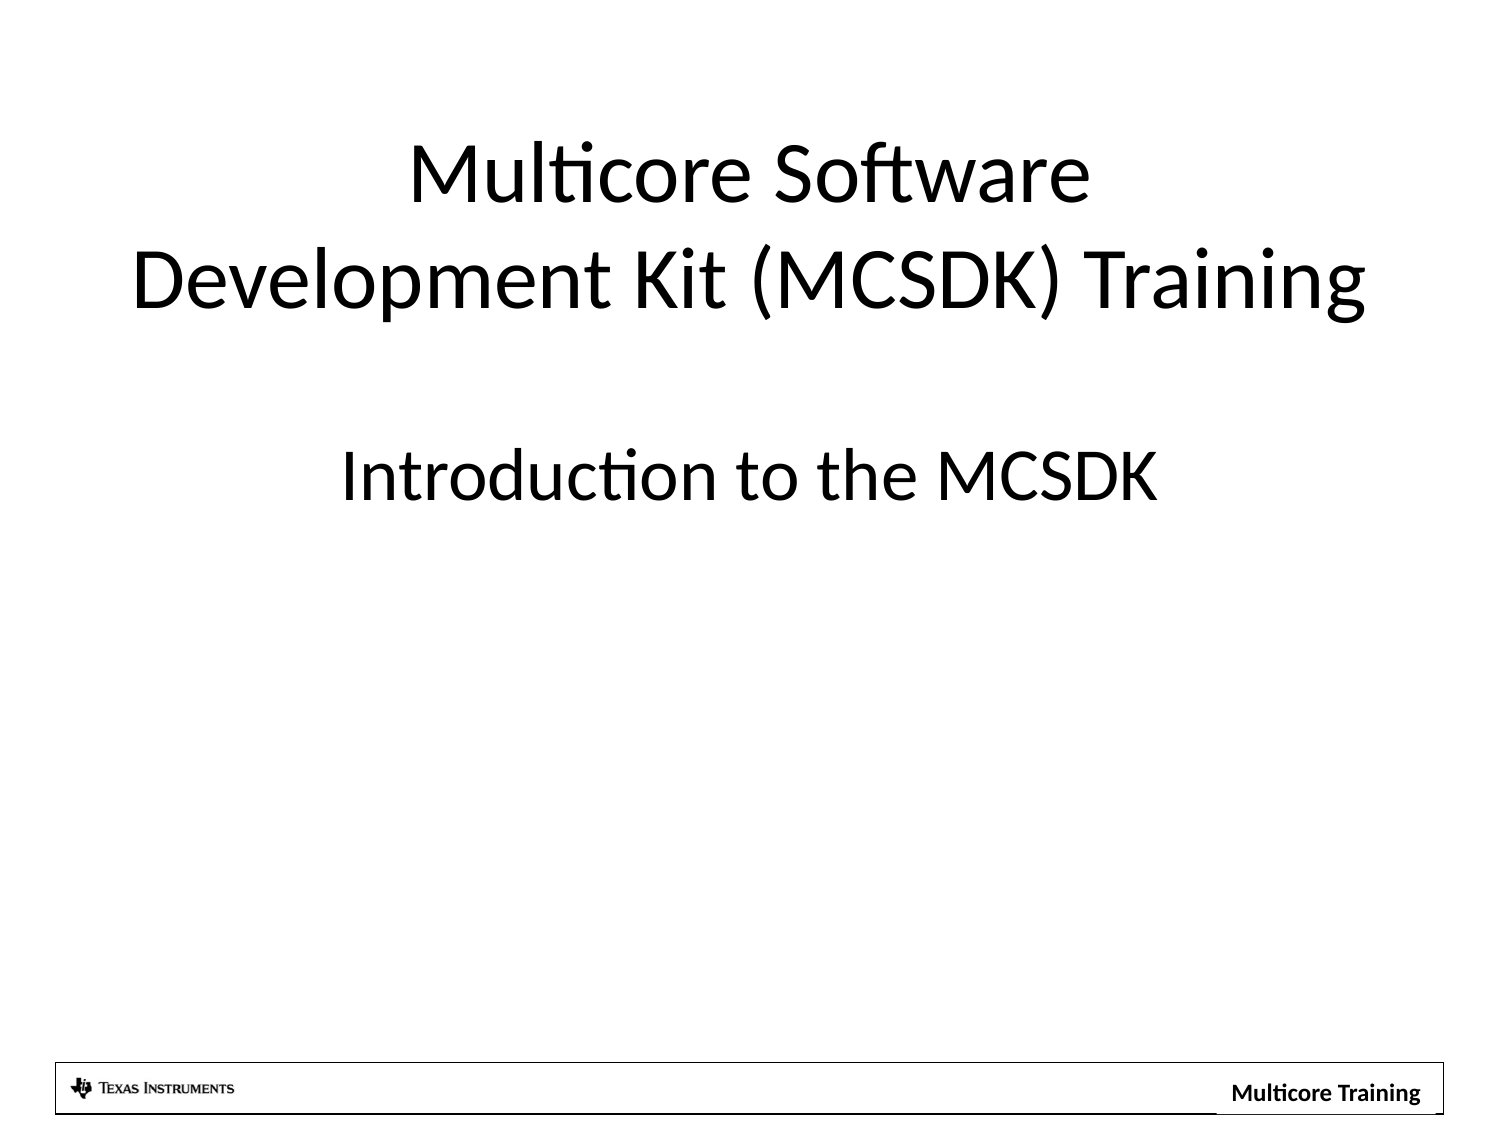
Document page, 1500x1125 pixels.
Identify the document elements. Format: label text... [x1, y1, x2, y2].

title Introduction to the MCSDK [112, 349, 1388, 591]
picture [59, 1066, 245, 1110]
